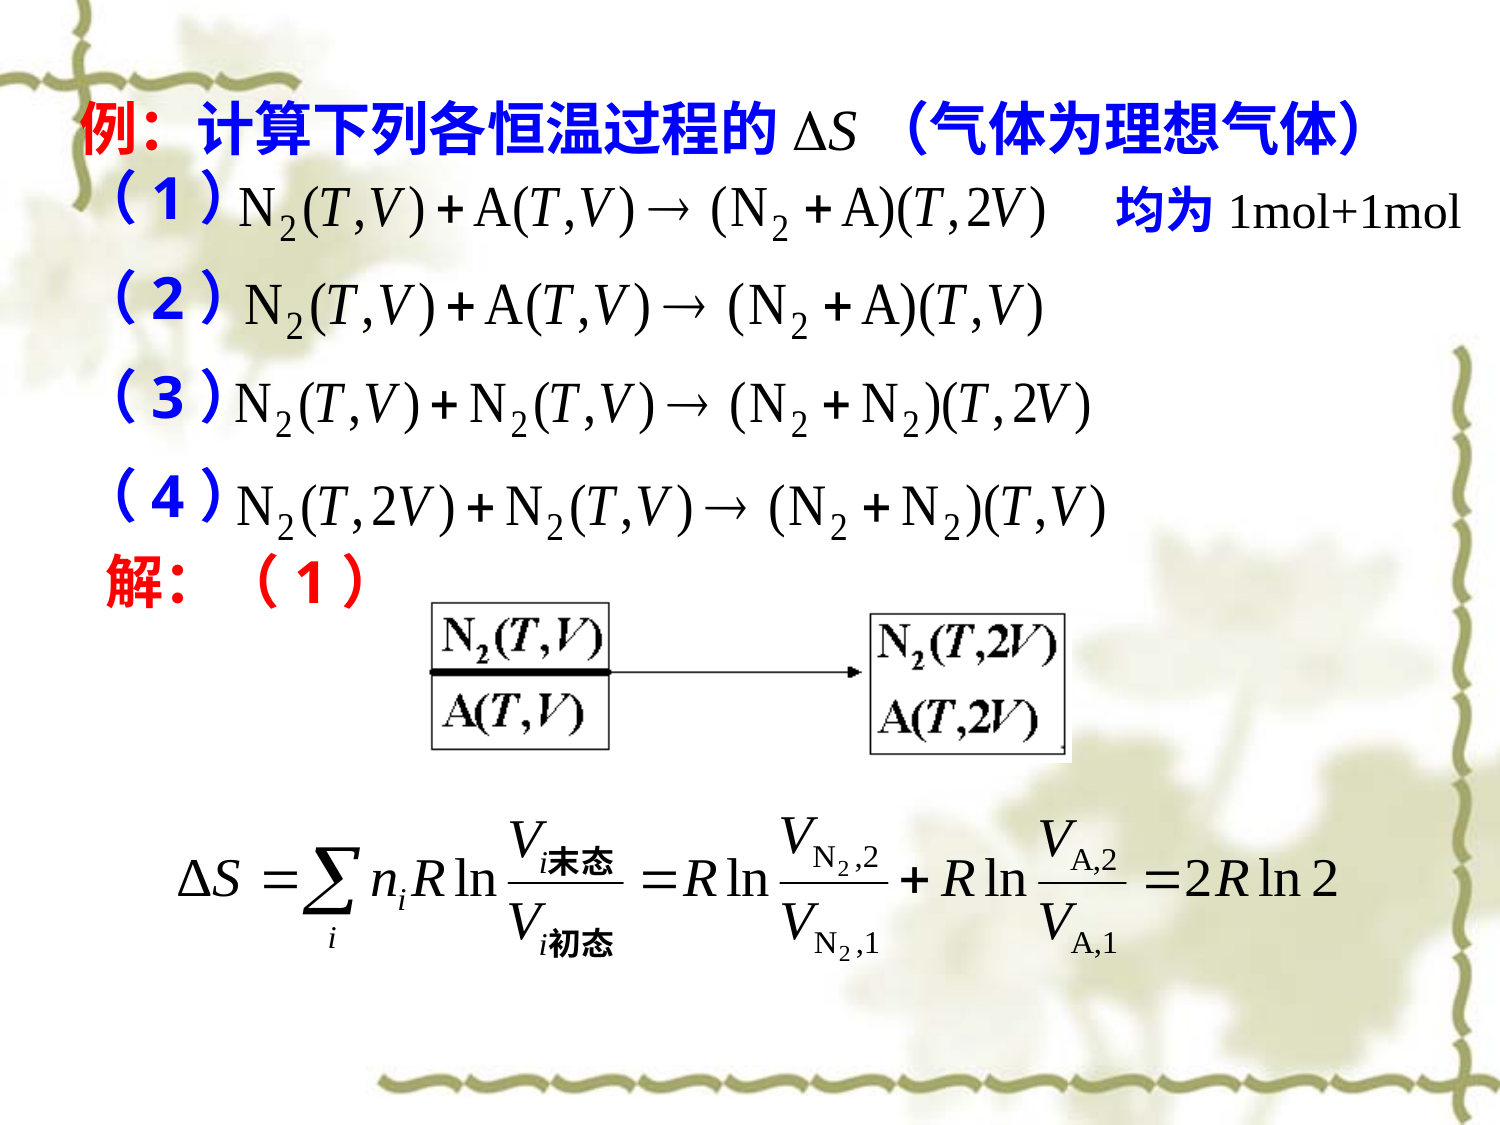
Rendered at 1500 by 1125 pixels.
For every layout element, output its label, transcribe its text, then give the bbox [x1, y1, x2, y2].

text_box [64, 84, 1476, 560]
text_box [168, 800, 1351, 975]
text_box 解：（1） [90, 567, 444, 623]
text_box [422, 593, 1072, 763]
picture [0, 0, 1500, 1125]
